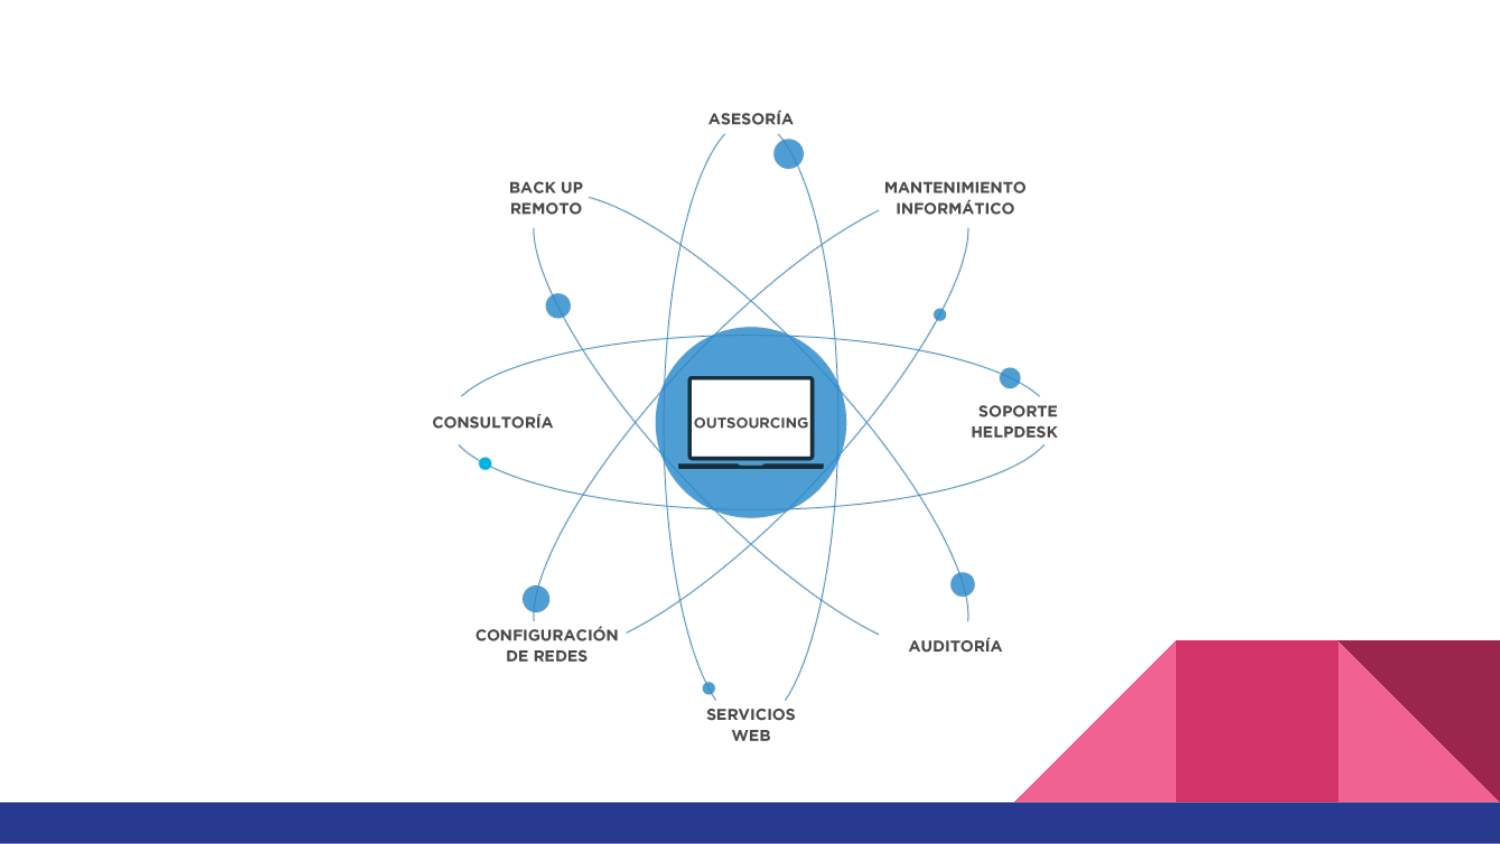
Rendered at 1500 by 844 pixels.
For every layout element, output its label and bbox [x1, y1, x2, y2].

picture [413, 85, 1086, 758]
